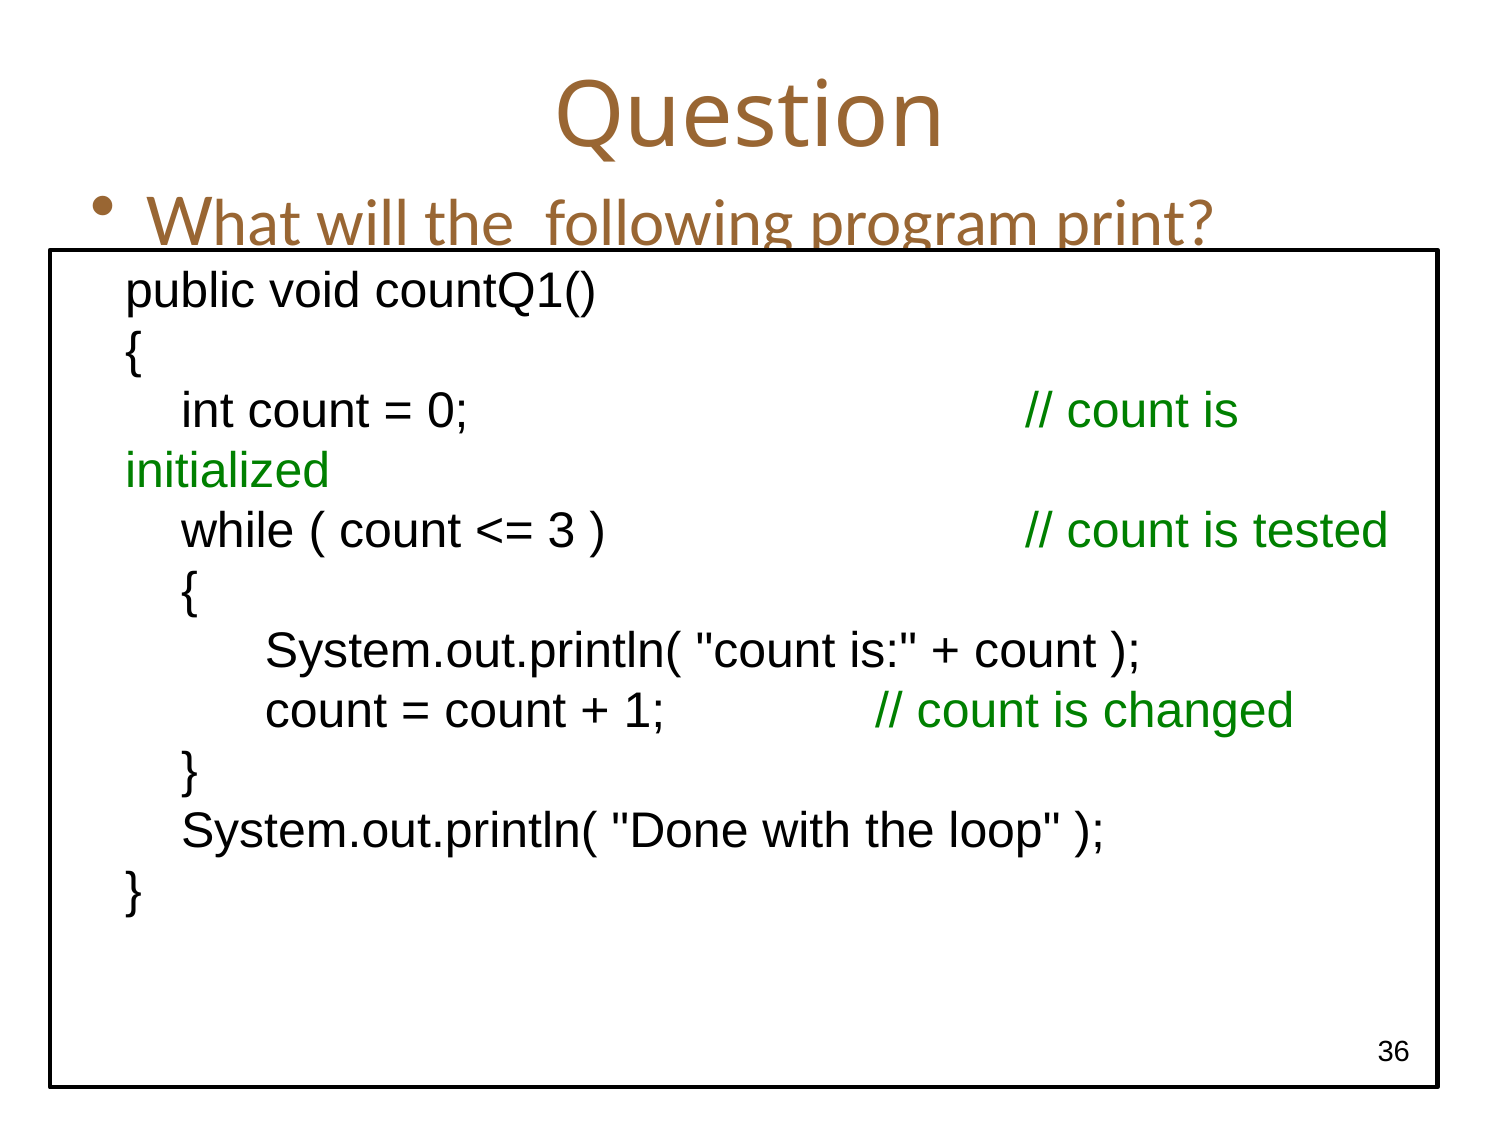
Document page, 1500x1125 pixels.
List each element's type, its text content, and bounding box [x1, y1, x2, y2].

slide_number 36 [1074, 1024, 1426, 1103]
title Question [74, 44, 1426, 176]
list What will the following program print? [74, 176, 1426, 249]
text_box public void countQ1() { int count = 0; // count is initialized while ( count <= 3 ) // count is tested { System.out.println( "count is:" + count ); count = count + 1; // count is changed } System.out.println( "Done with the loop" ); } [50, 249, 1438, 1088]
